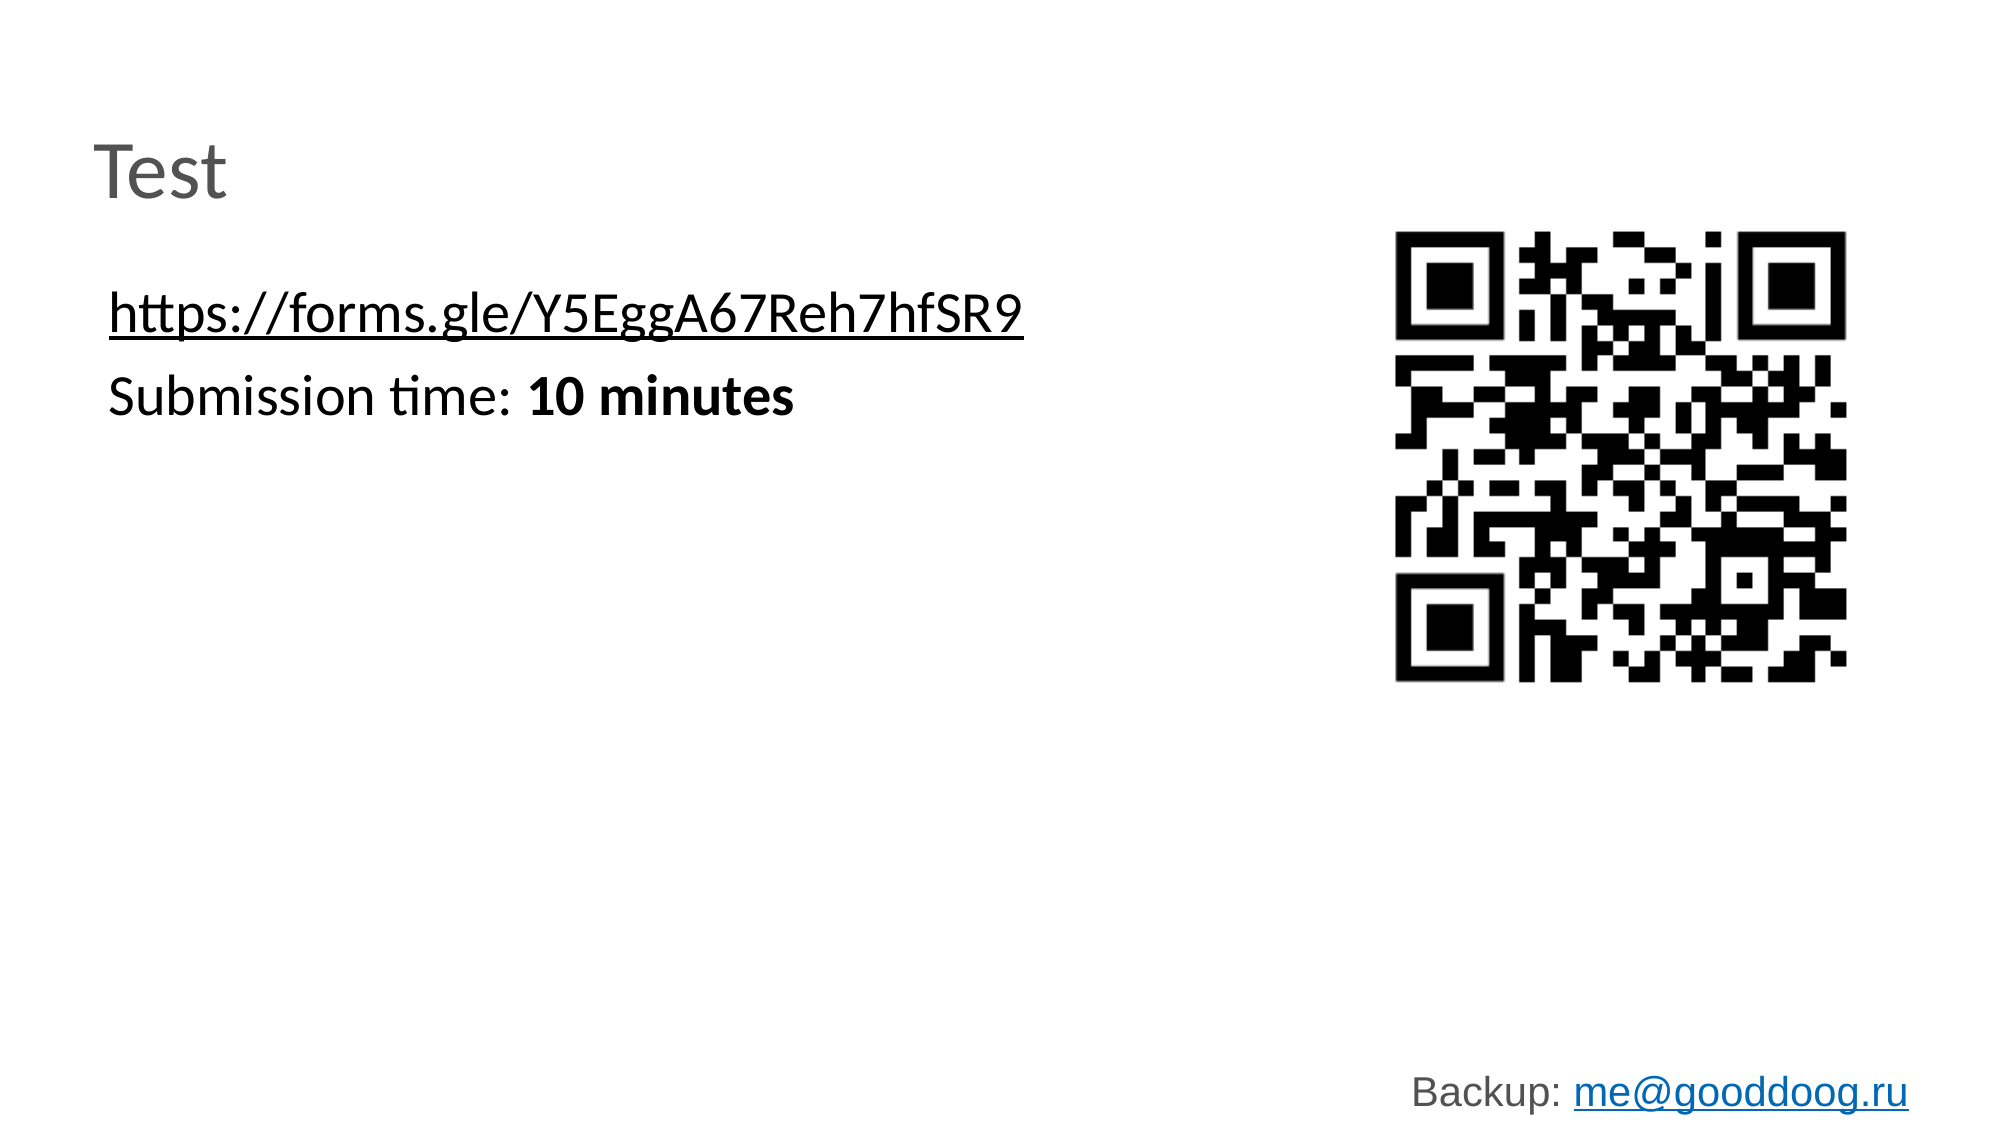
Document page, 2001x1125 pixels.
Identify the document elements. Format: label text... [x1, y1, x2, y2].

text_box Backup: me@gooddoog.ru [1396, 1049, 1947, 1125]
title Test [93, 93, 1900, 250]
picture [1366, 210, 1867, 696]
list https://forms.gle/Y5EggA67Reh7hfSR9 Submission time: 10 minutes [93, 274, 1900, 1025]
